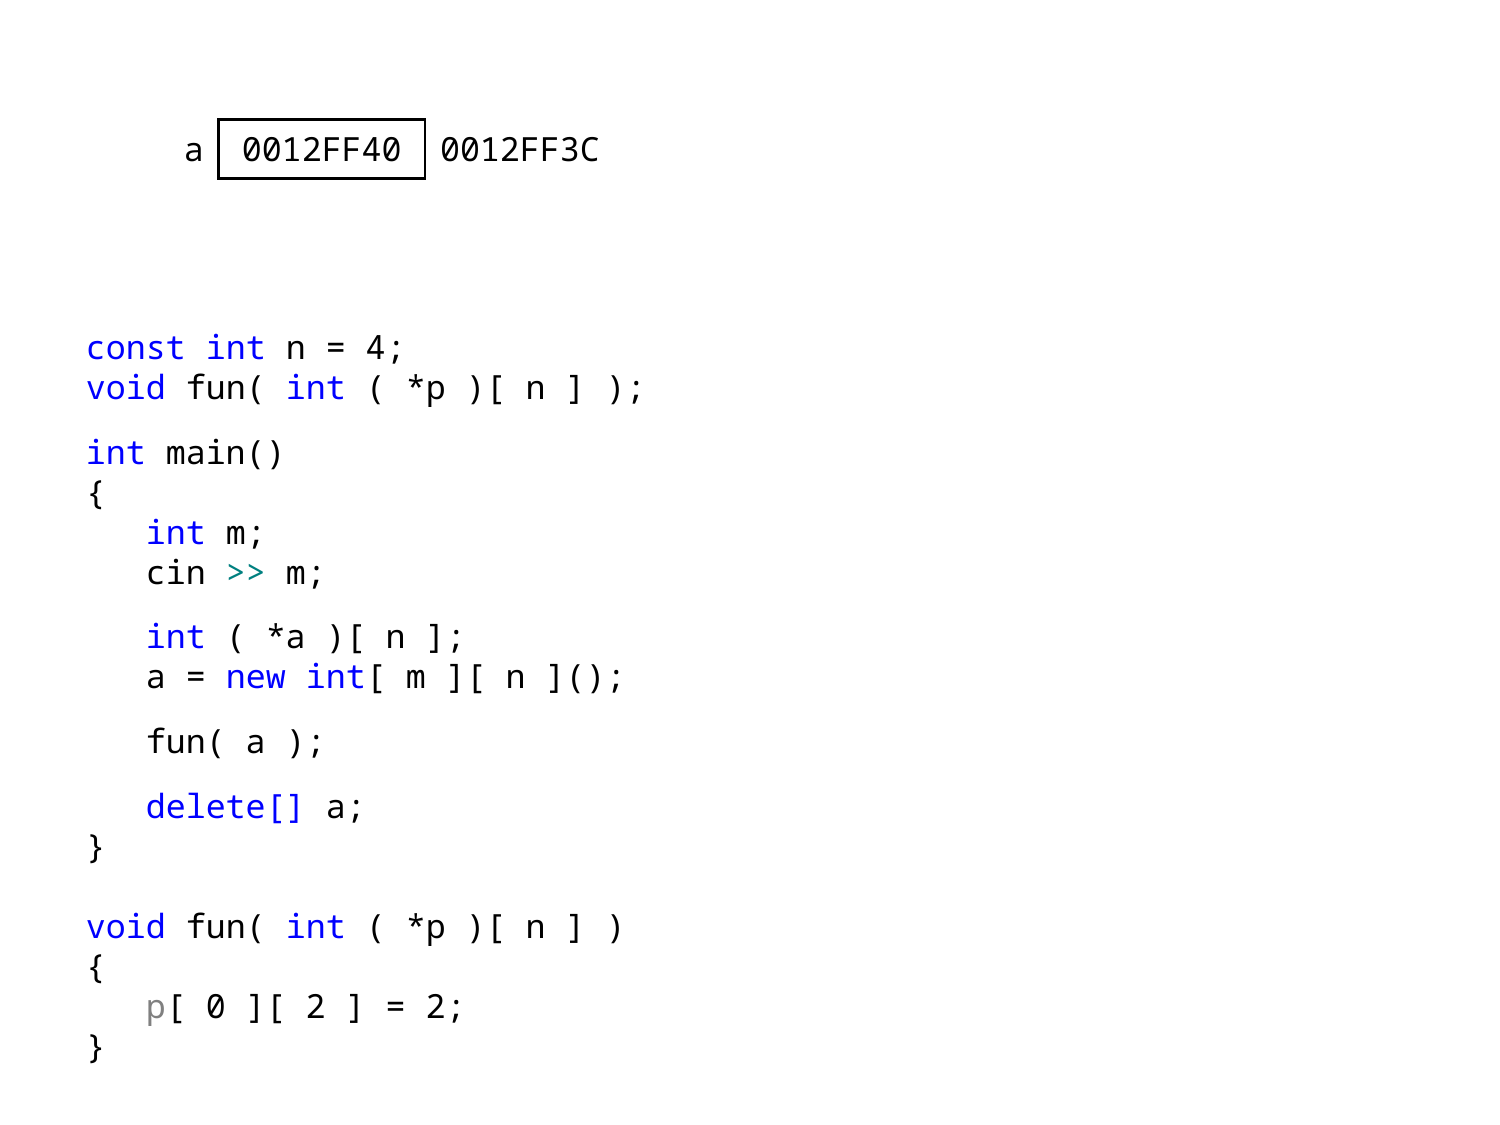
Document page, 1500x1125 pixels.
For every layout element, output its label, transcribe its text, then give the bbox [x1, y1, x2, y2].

list const int n = 4; void fun( int ( *p )[ n ] ); int main() { int m; cin >> m; int ( *a )[ n ]; a = new int[ m ][ n ](); fun( a ); delete[] a; } void fun( int ( *p )[ n ] ) { p[ 0 ][ 2 ] = 2; } [70, 325, 692, 1065]
table_header 0012FF3C [426, 120, 632, 179]
table_header 0012FF40 [220, 121, 424, 177]
table_header a [159, 120, 217, 179]
